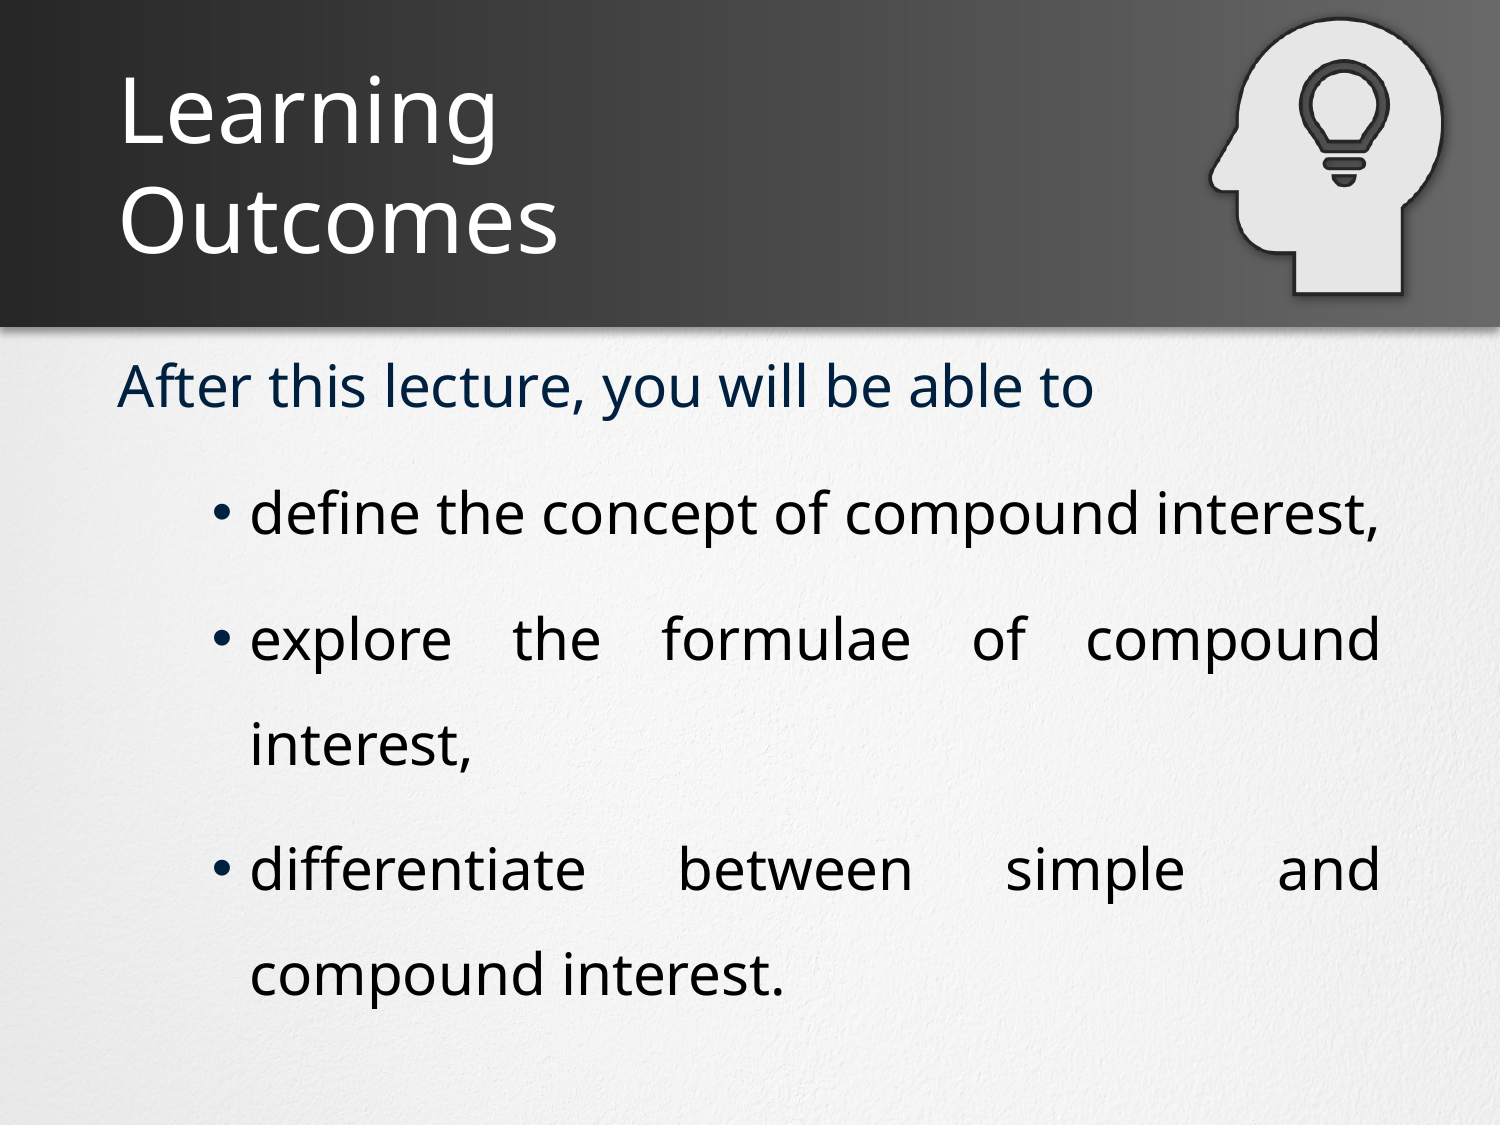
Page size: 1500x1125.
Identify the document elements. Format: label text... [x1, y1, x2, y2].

picture [1162, 0, 1490, 327]
list define the concept of compound interest, explore the formulae of compound interest, differentiate between simple and compound interest. [196, 434, 1397, 1086]
